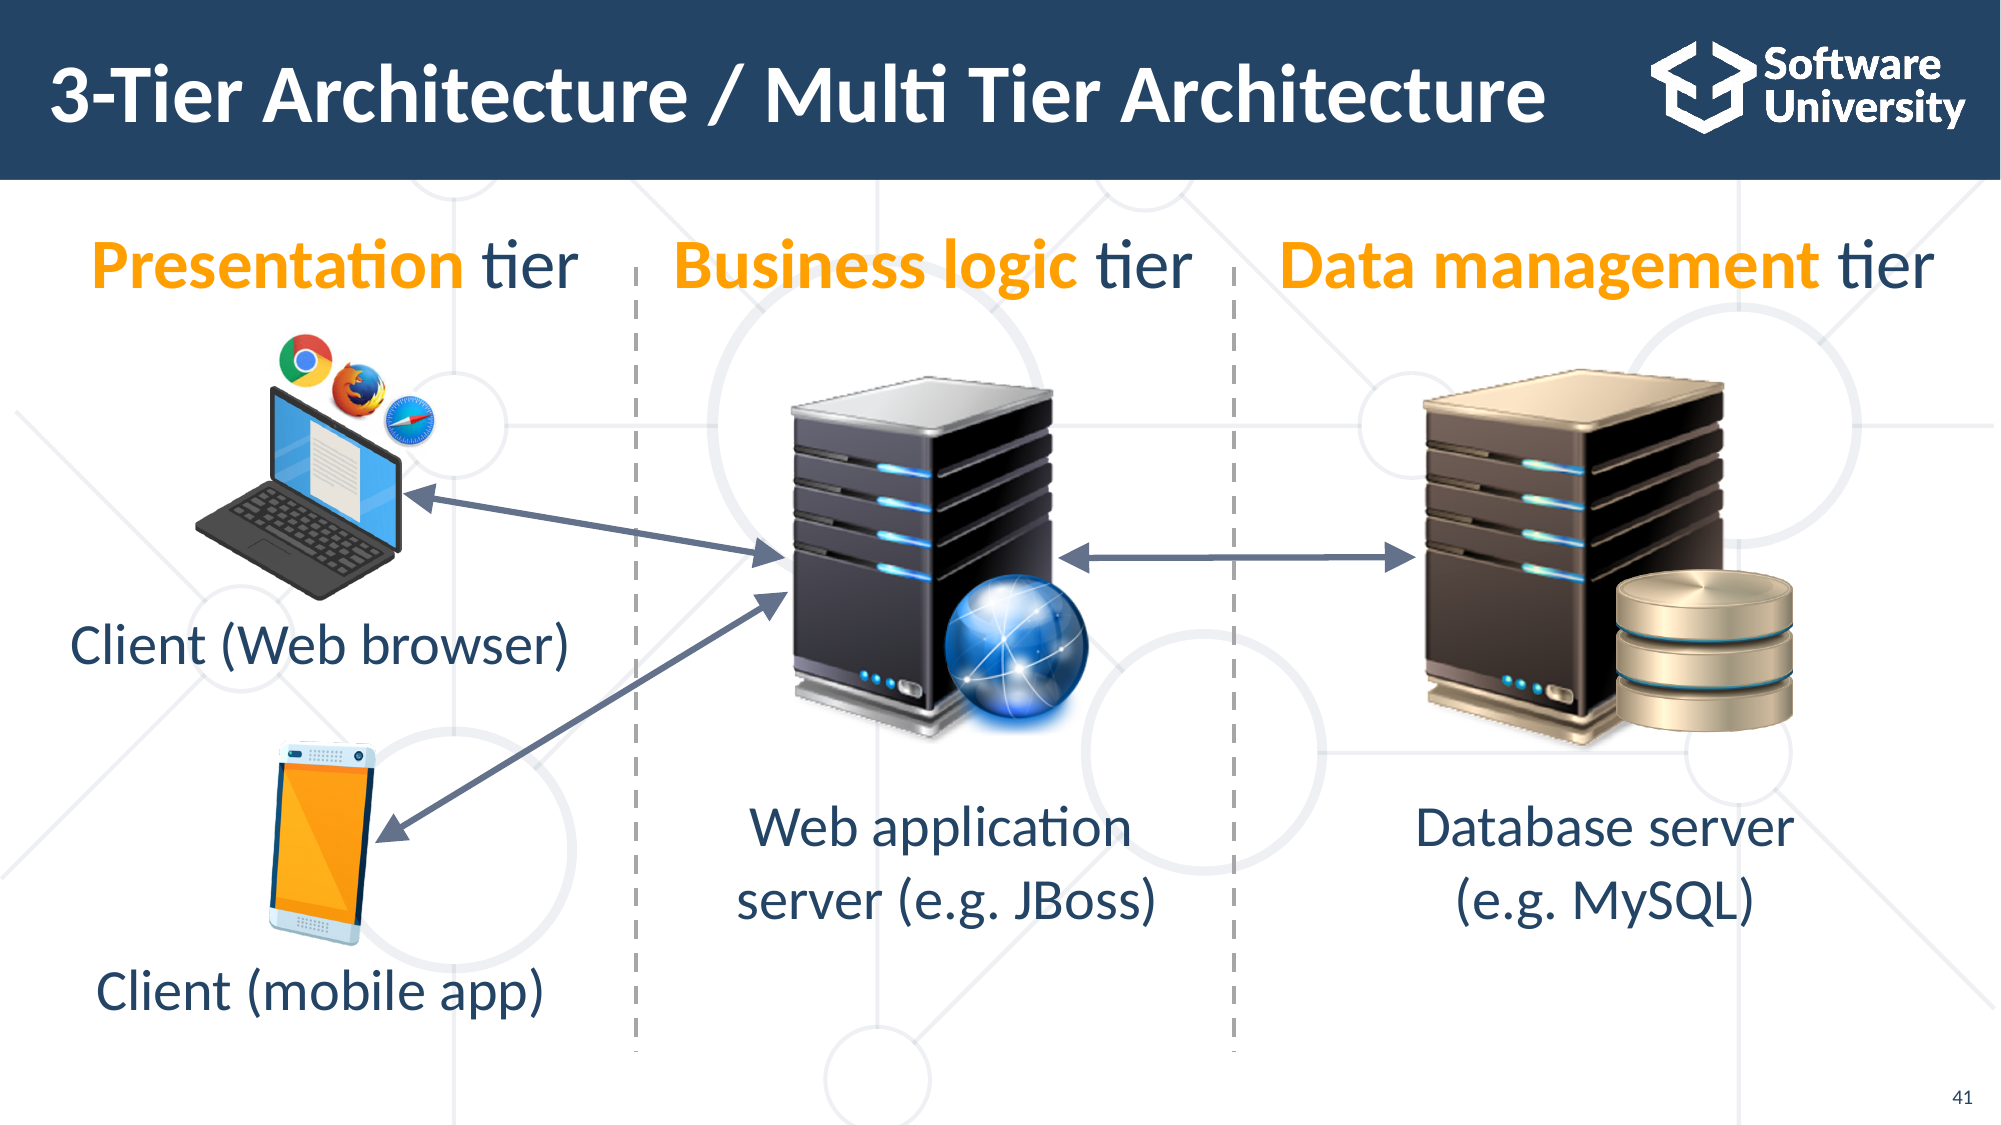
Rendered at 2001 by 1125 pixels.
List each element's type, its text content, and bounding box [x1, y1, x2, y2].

text_box Presentation tier [53, 207, 619, 313]
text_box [374, 591, 789, 844]
picture [1651, 41, 1966, 134]
picture [267, 739, 376, 947]
text_box Client (mobile app) [50, 946, 592, 1035]
text_box Data management tier [1256, 207, 1960, 313]
picture [270, 321, 364, 362]
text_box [193, 362, 449, 602]
text_box Web application server (e.g. JBoss) [670, 778, 1212, 944]
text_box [784, 371, 1098, 745]
slide_number 41 [1927, 1067, 1989, 1117]
text_box Business logic tier [651, 207, 1217, 313]
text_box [453, 493, 786, 559]
text_box Client (Web browser) [50, 600, 369, 690]
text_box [1415, 362, 1795, 752]
title 3-Tier Architecture / Multi Tier Architecture [31, 16, 1625, 162]
text_box Database server (e.g. MySQL) [1334, 778, 1877, 944]
